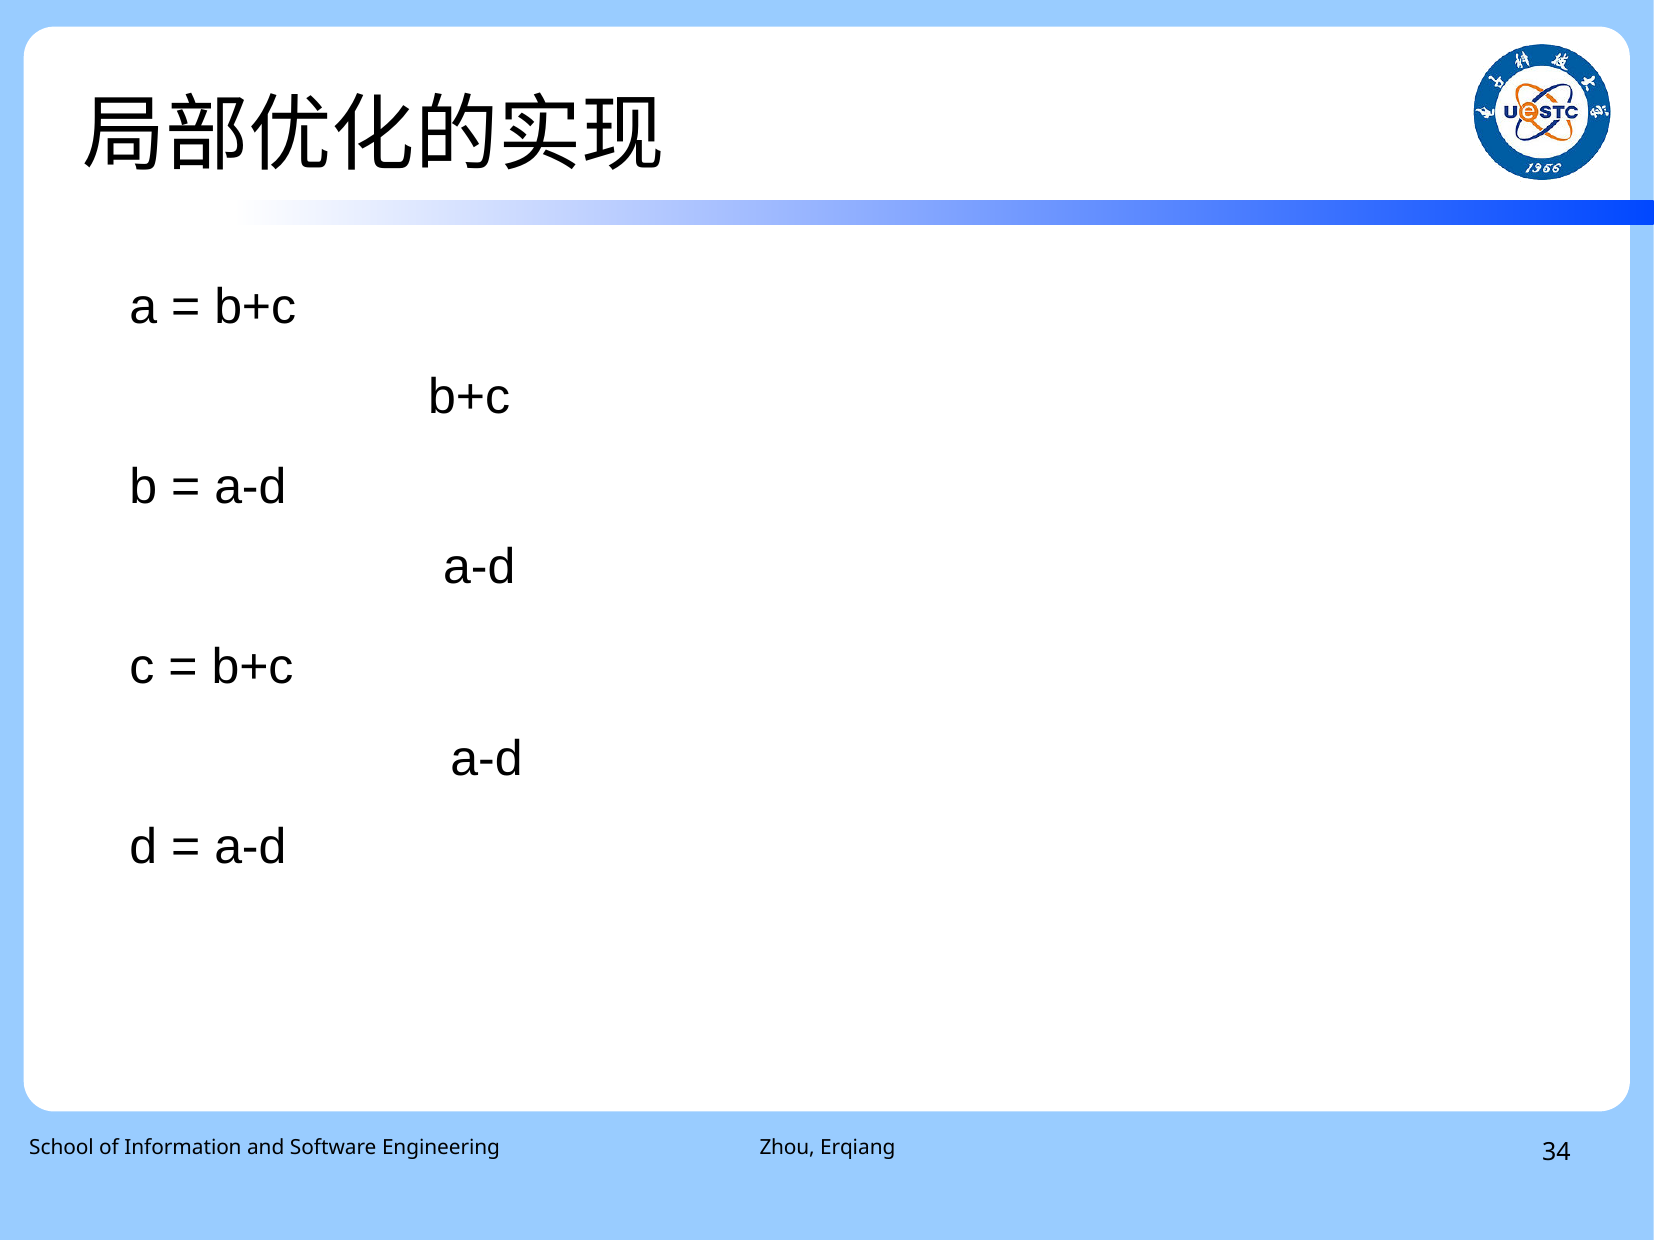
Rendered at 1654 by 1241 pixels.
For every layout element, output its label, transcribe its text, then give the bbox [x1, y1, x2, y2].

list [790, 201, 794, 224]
text_box School of Information and Software Engineering [23, 1129, 532, 1215]
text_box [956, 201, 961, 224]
text_box b+c [413, 361, 526, 433]
text_box Zhou, Erqiang [565, 1129, 1090, 1215]
text_box a = b+c b = a-d c = b+c d = a-d [114, 236, 532, 881]
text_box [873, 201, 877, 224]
title 局部优化的实现 [82, 49, 1370, 201]
text_box a-d [435, 723, 538, 794]
text_box a-d [428, 531, 531, 602]
text_box [1185, 1129, 1571, 1215]
picture [1464, 35, 1619, 189]
